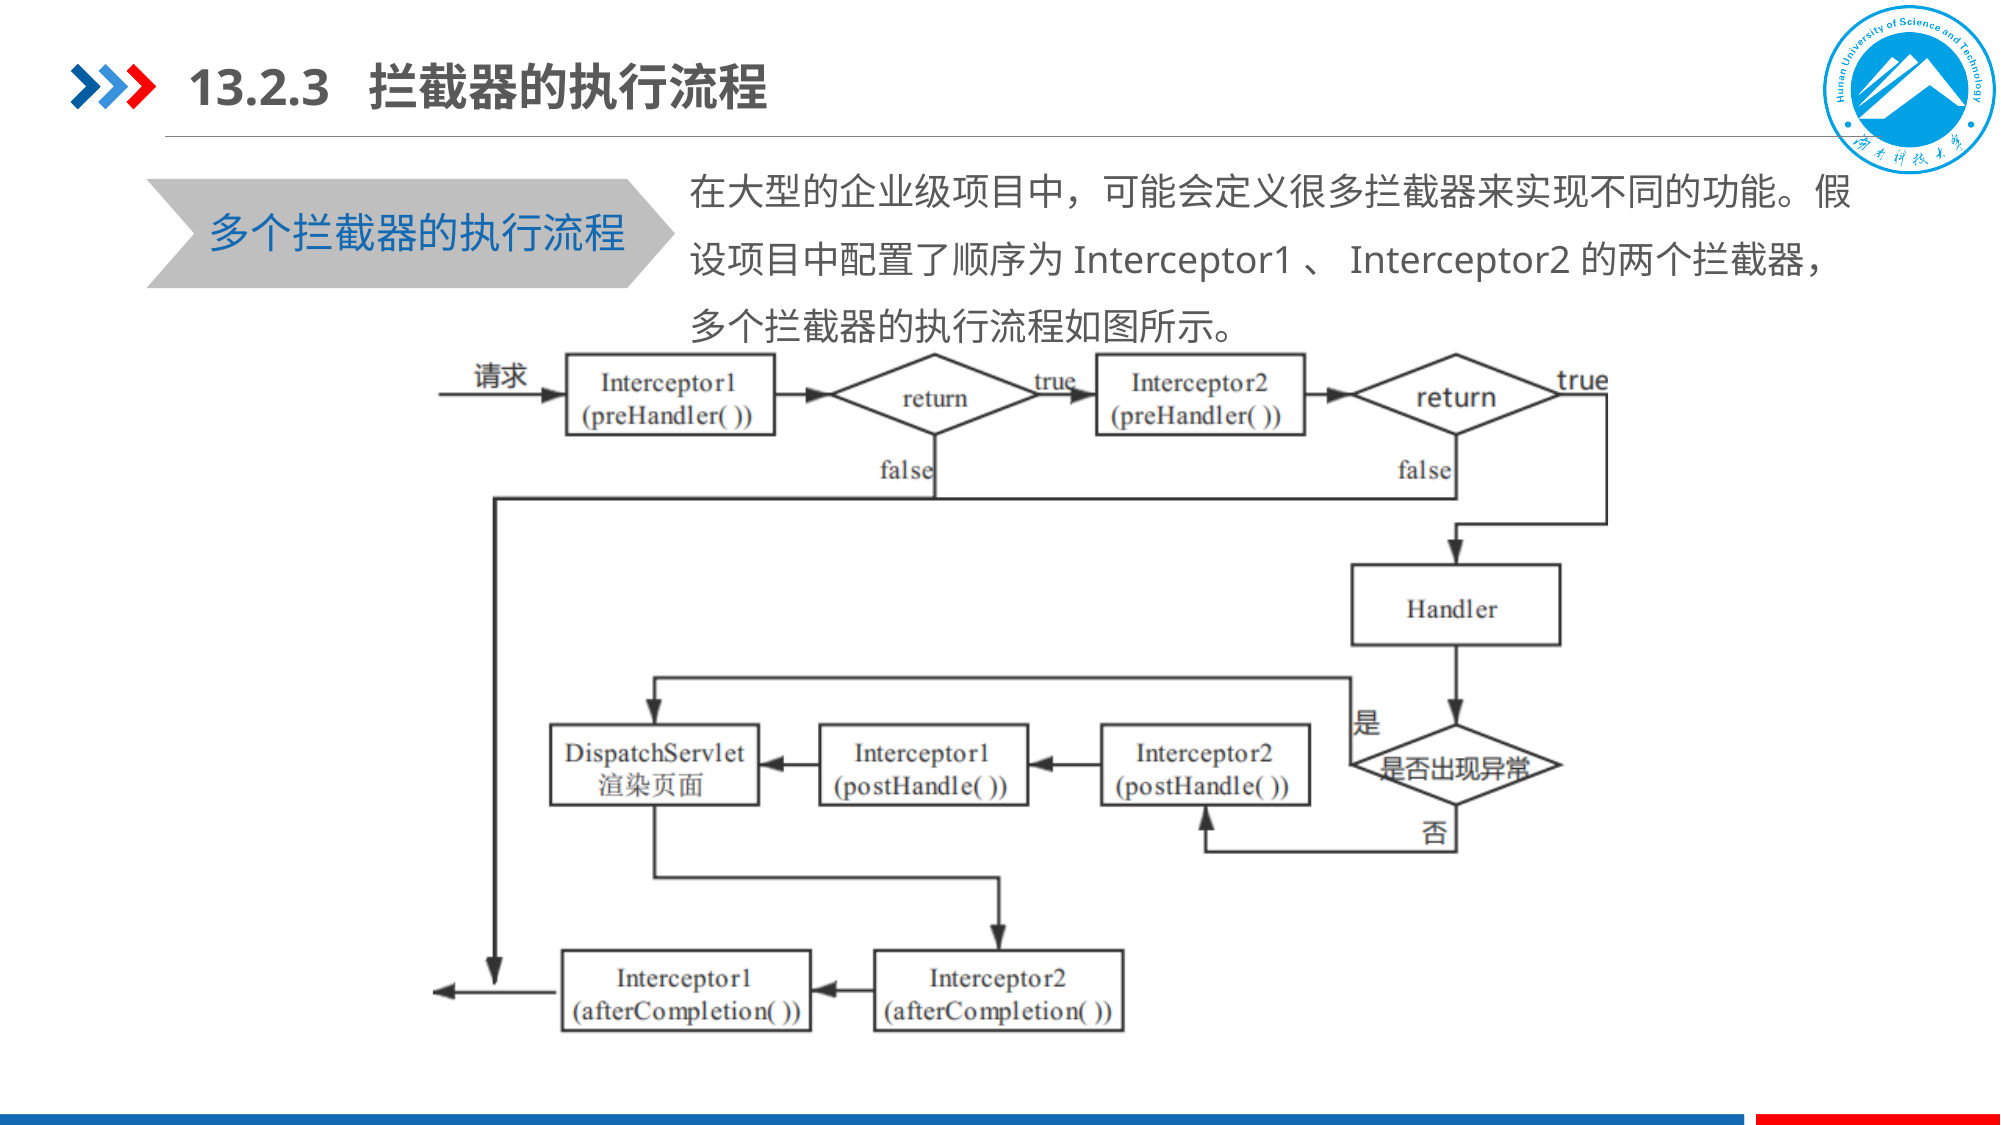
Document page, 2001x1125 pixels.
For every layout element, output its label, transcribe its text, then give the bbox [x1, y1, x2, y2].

picture [1870, 56, 1917, 97]
picture [1823, 5, 1895, 76]
text_box 在大型的企业级项目中，可能会定义很多拦截器来实现不同的功能。假设项目中配置了顺序为Interceptor1、Interceptor2的两个拦截器，多个拦截器的执行流程如图所示。 [674, 138, 1875, 298]
picture [1823, 104, 1836, 136]
picture [1875, 169, 1898, 175]
picture [432, 345, 1609, 1040]
picture [1924, 5, 1996, 75]
picture [1867, 59, 1897, 87]
text_box [146, 178, 674, 289]
text_box 13.2.3 拦截器的执行流程 [187, 43, 857, 127]
picture [1827, 9, 1992, 170]
text_box 多个拦截器的执行流程 [194, 199, 642, 265]
picture [1861, 60, 1963, 118]
picture [1921, 105, 1996, 175]
